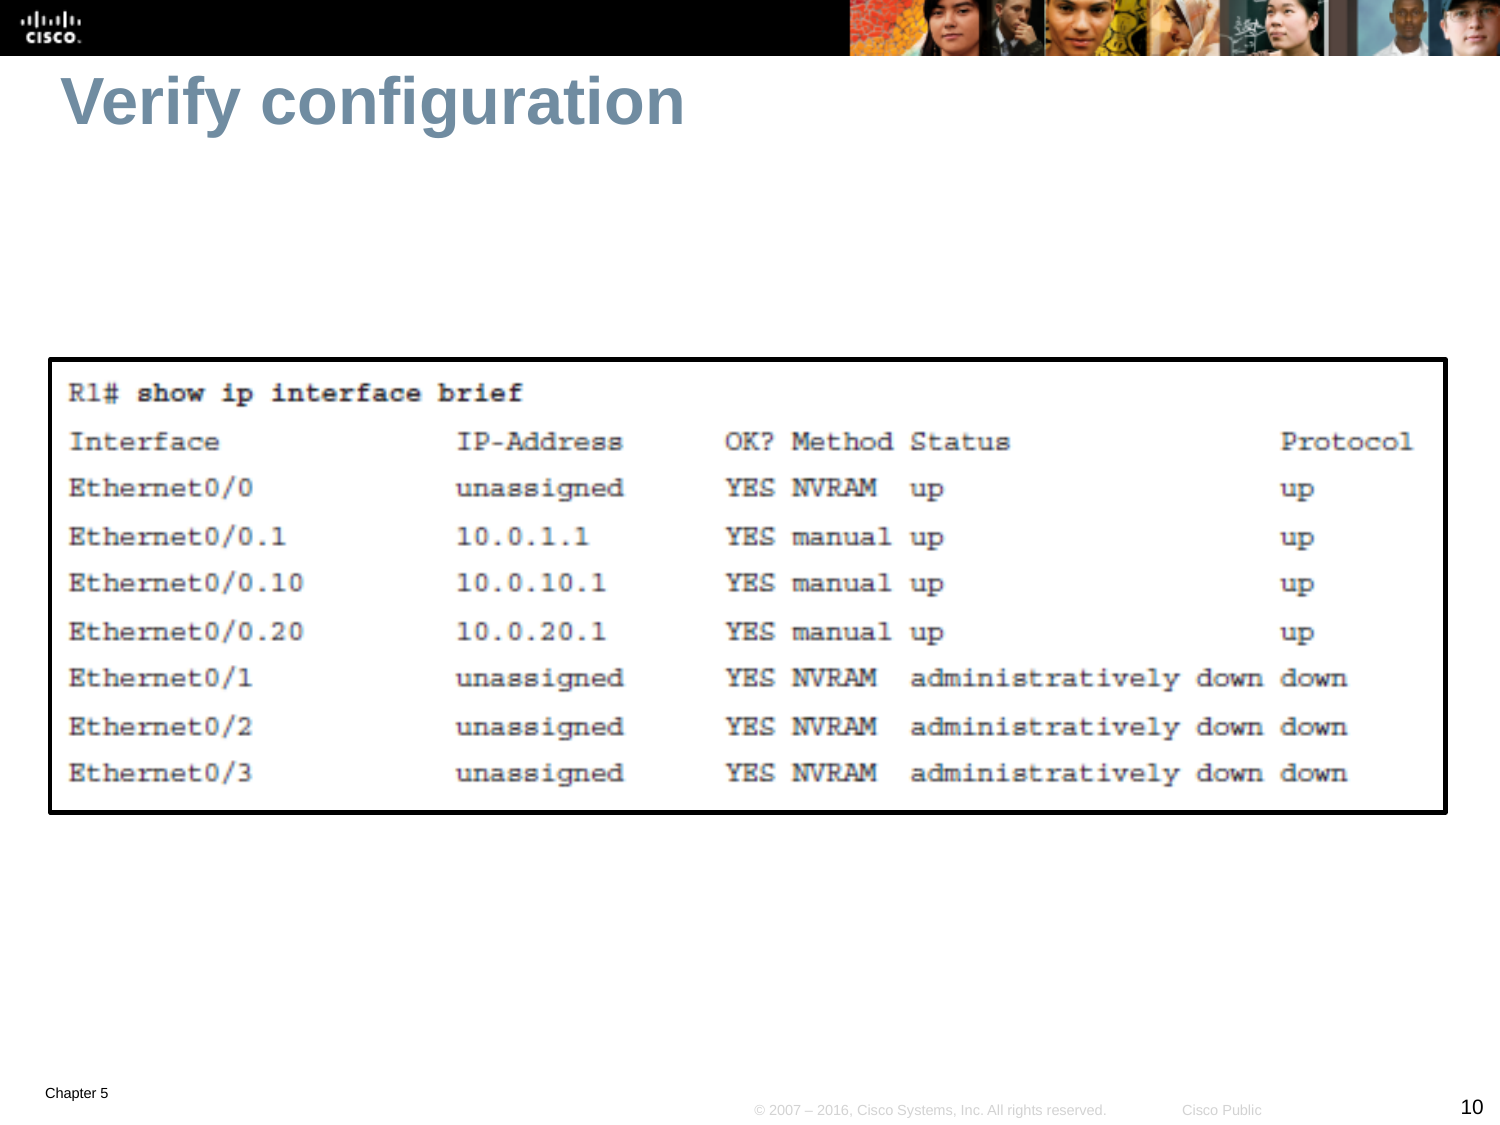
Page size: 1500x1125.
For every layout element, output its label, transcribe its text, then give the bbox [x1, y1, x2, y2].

picture [51, 361, 1444, 811]
title Verify configuration [45, 59, 1444, 182]
picture [0, 0, 1500, 56]
